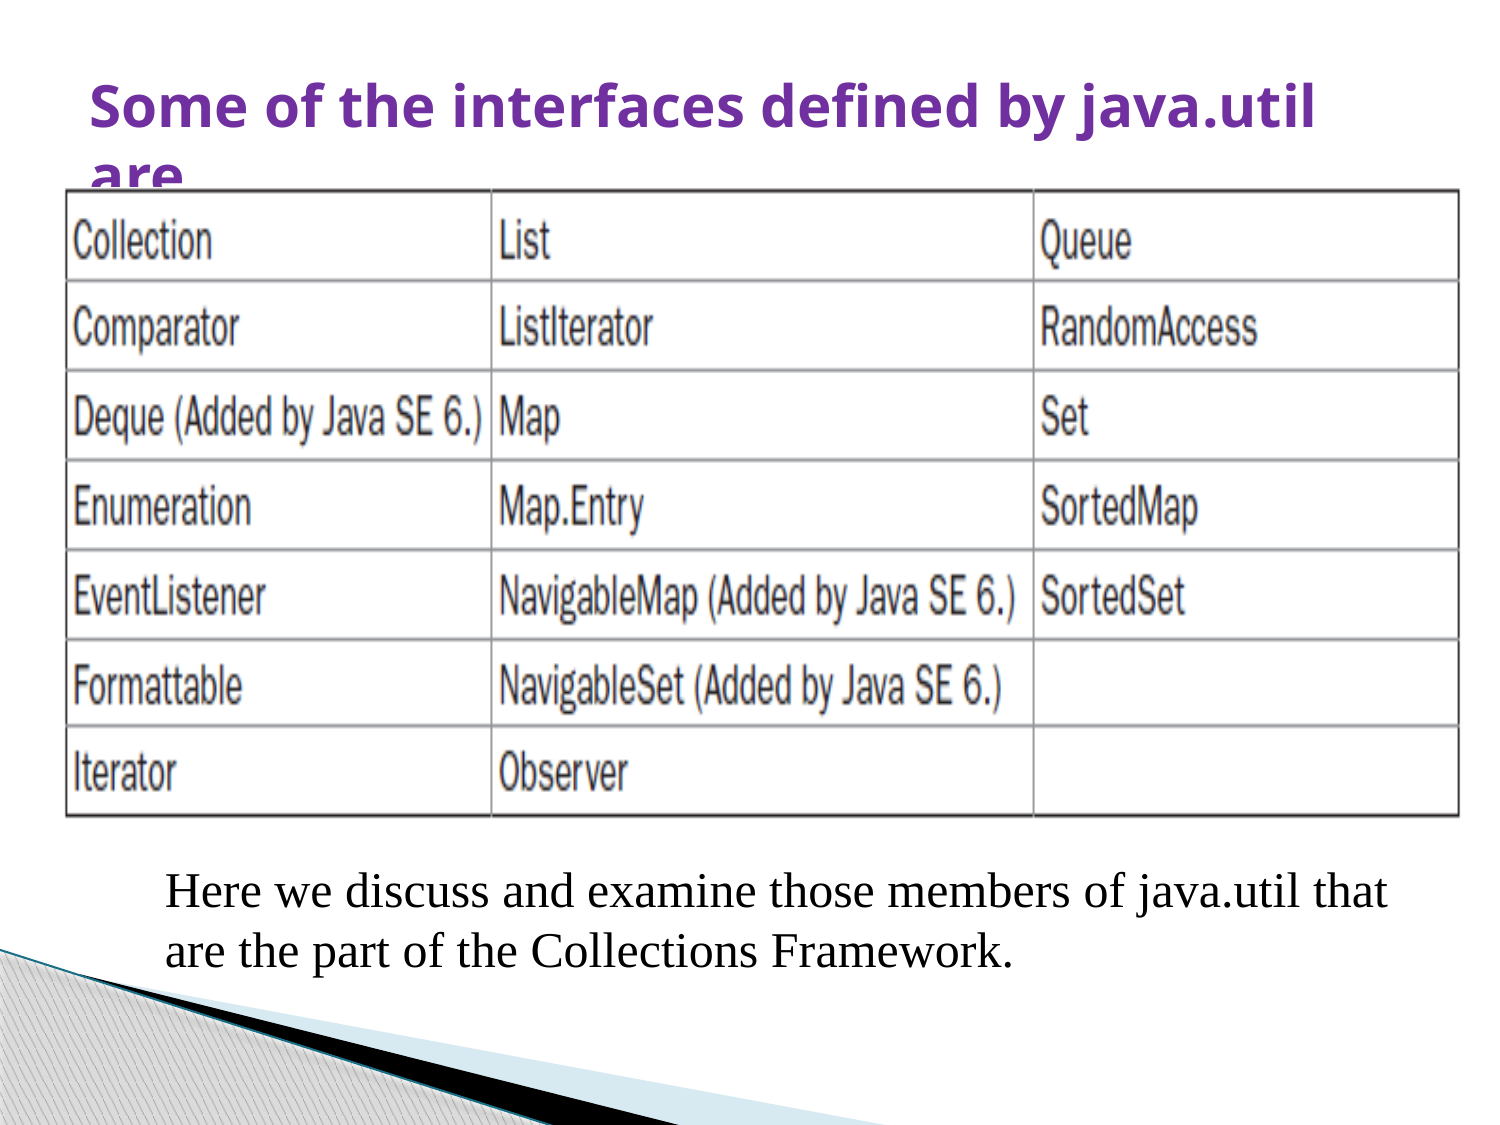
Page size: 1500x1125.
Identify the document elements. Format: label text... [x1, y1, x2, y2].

text_box Here we discuss and examine those members of java.util that are the part of the Collections Framework. [150, 849, 1475, 985]
picture [62, 187, 1462, 826]
title Some of the interfaces defined by java.util are [75, 45, 1425, 187]
